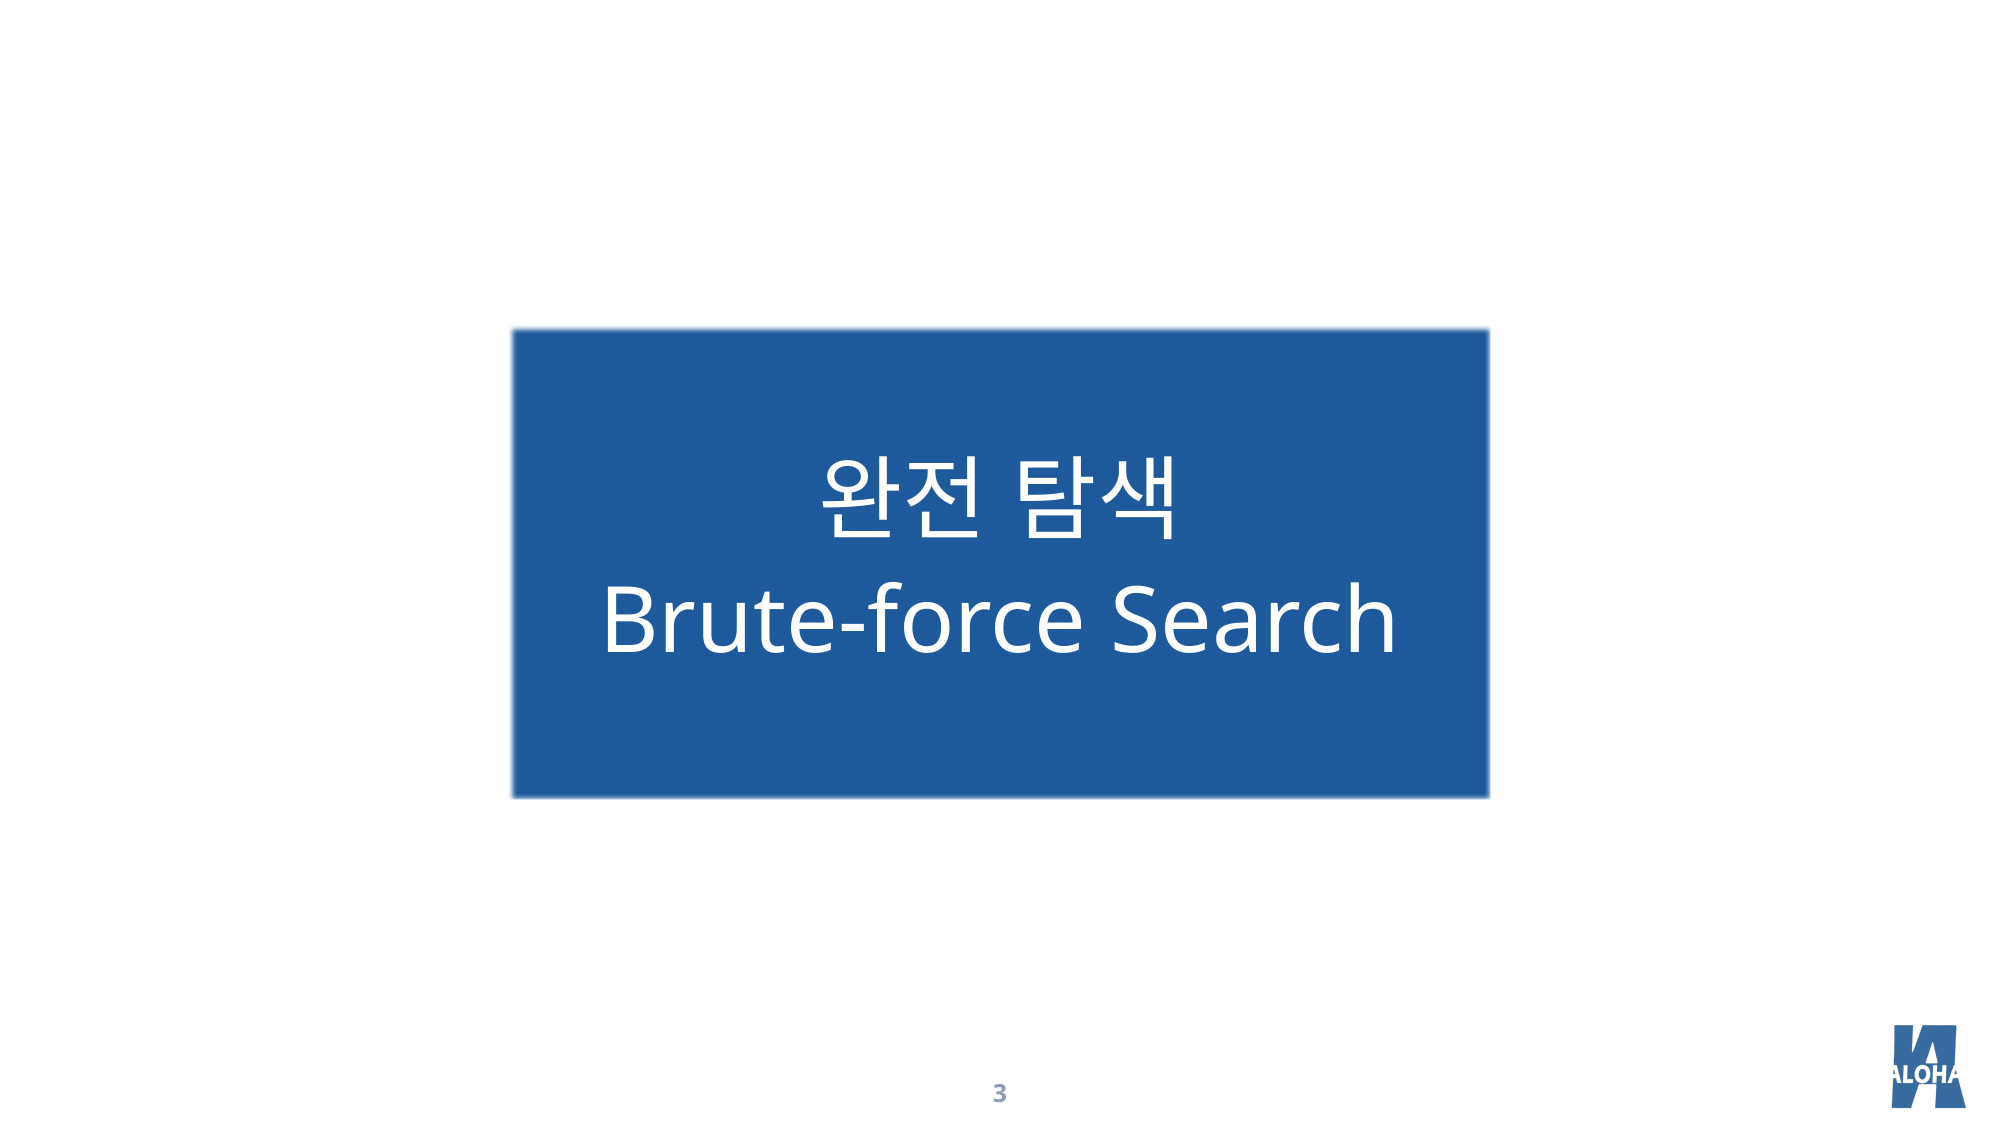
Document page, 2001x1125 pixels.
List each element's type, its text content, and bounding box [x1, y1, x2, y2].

slide_number 3 [774, 1064, 1226, 1125]
list 완전 탐색 Brute-force Search [509, 404, 1491, 721]
picture [1853, 1006, 2000, 1125]
